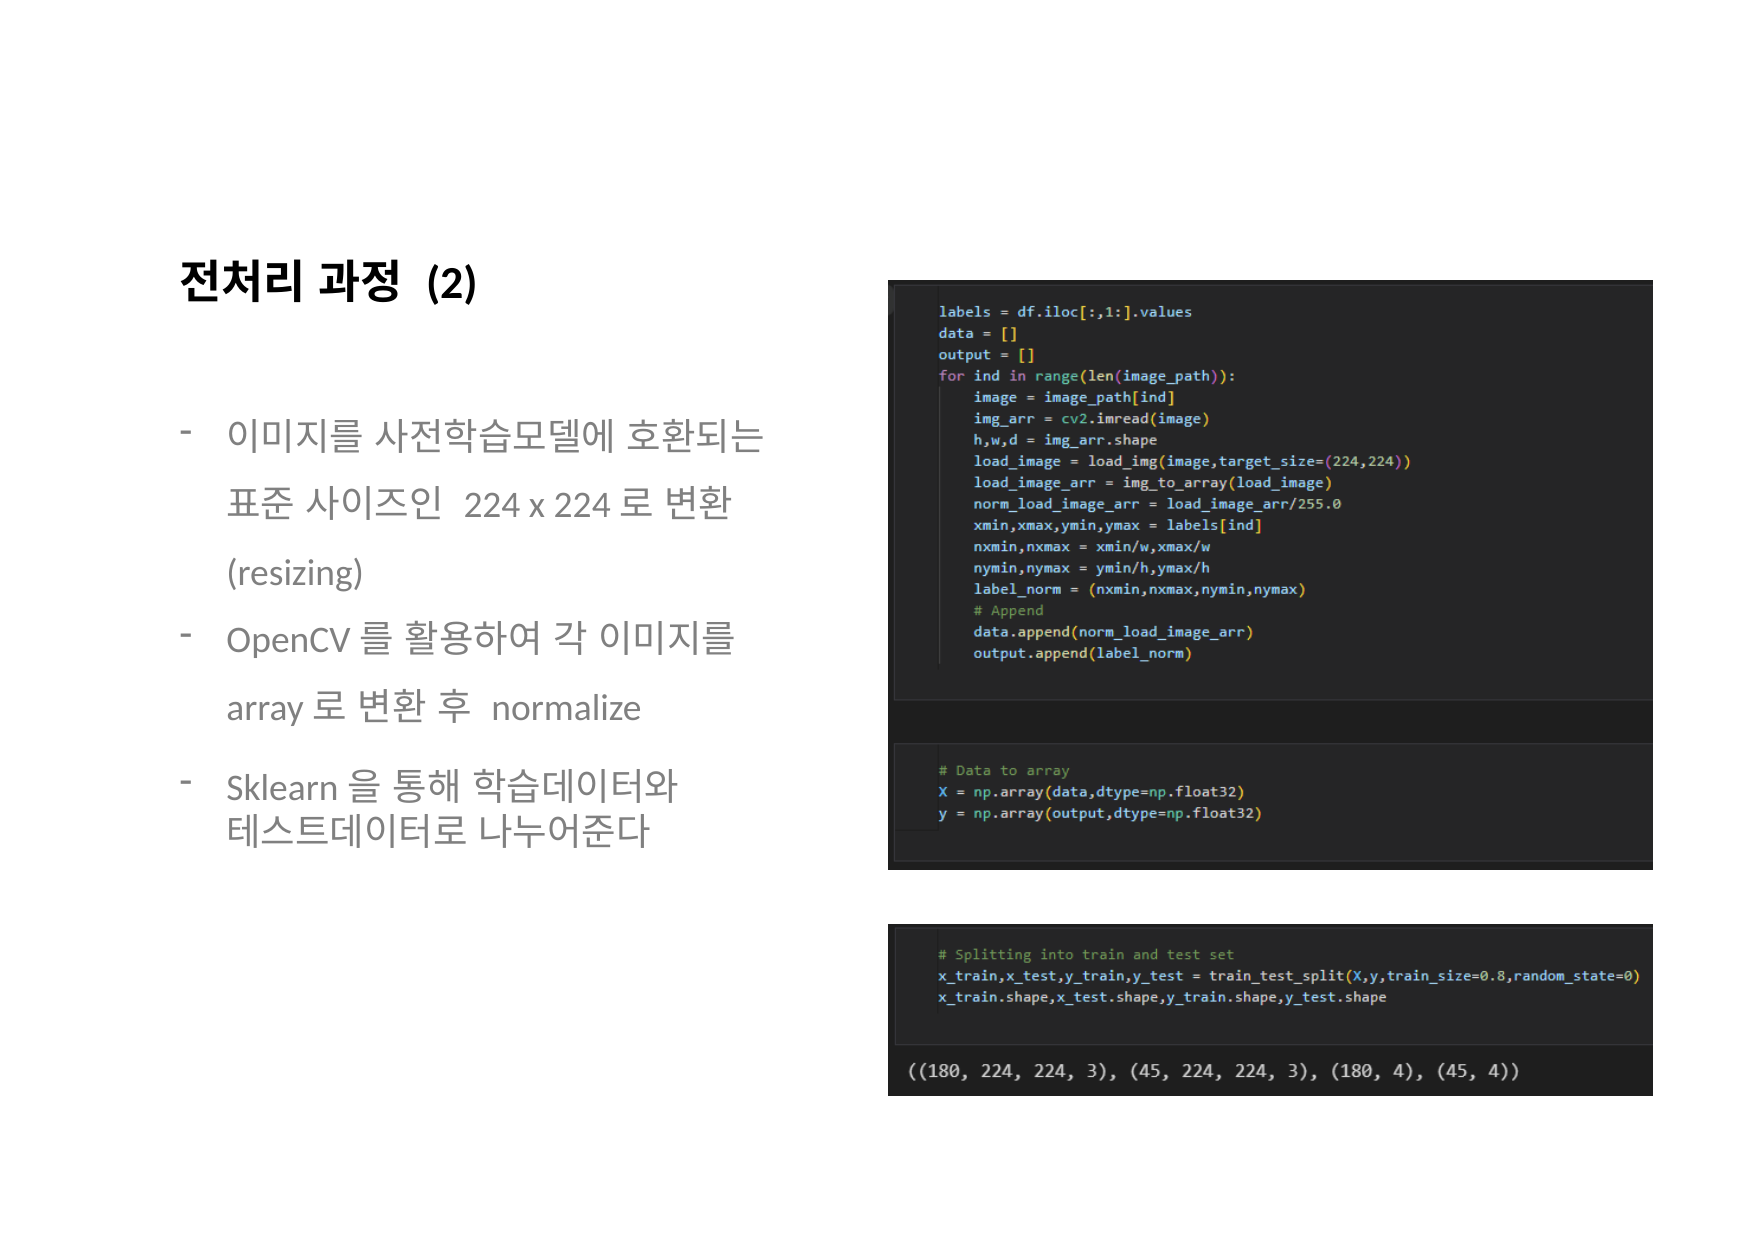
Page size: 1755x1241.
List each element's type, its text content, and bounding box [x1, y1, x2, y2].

picture [888, 924, 1653, 1096]
text_box Sklearn을 통해 학습데이터와 테스트데이터로 나누어준다 [164, 755, 790, 860]
text_box 이미지를 사전학습모델에 호환되는 표준 사이즈인 224 x 224로 변환(resizing) OpenCV를 활용하여 각 이미지를 array로 변환 후 normalize [164, 382, 790, 736]
picture [888, 280, 1653, 871]
text_box 전처리 과정 (2) [164, 245, 889, 316]
